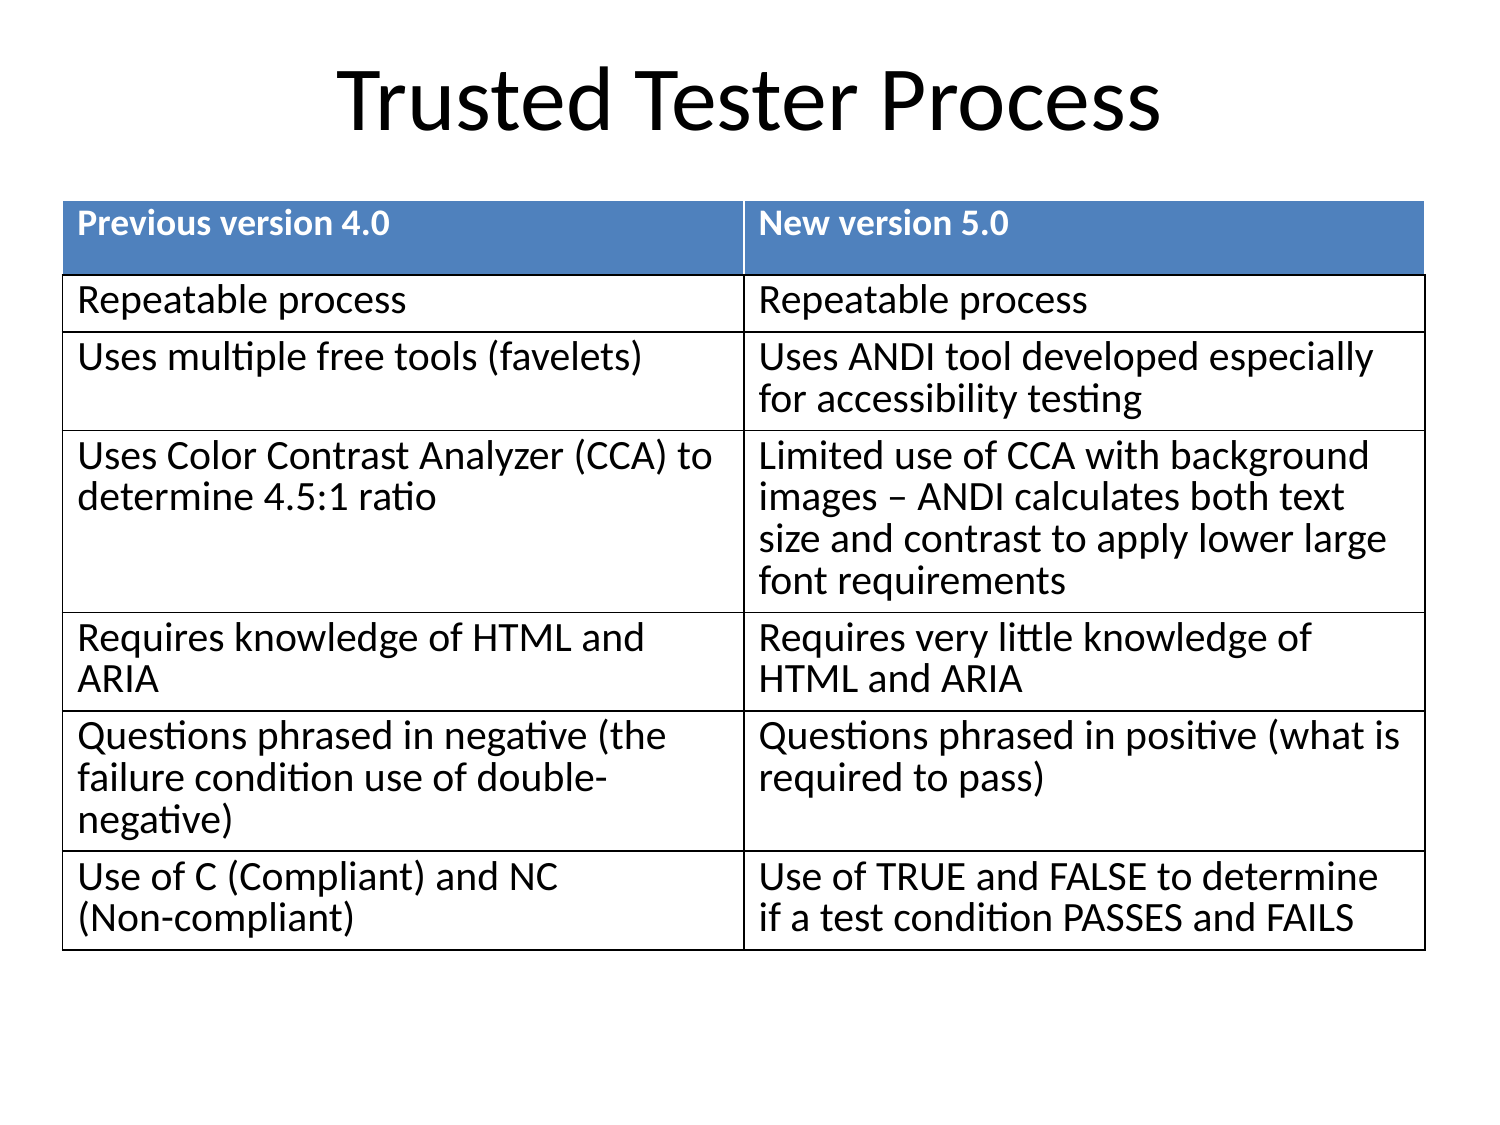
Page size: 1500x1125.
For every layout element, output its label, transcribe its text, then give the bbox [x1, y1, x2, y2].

table_cell Use of C (Compliant) and NC (Non-compliant) [63, 852, 743, 949]
table_cell Questions phrased in negative (the failure condition use of double-negative) [63, 712, 743, 850]
title Trusted Tester Process [75, 0, 1425, 188]
table_cell Use of TRUE and FALSE to determine if a test condition PASSES and FAILS [745, 852, 1424, 949]
table_cell Repeatable process [745, 276, 1424, 331]
table_header Previous version 4.0 [63, 201, 743, 274]
table_cell Uses multiple free tools (favelets) [63, 333, 743, 430]
table_header New version 5.0 [745, 201, 1424, 274]
table_cell Requires very little knowledge of HTML and ARIA [745, 613, 1424, 710]
table_cell Questions phrased in positive (what is required to pass) [745, 712, 1424, 850]
table_cell Limited use of CCA with background images – ANDI calculates both text size and contrast to apply lower large font requirements [745, 431, 1424, 612]
table_cell Uses ANDI tool developed especially for accessibility testing [745, 333, 1424, 430]
table_cell Repeatable process [63, 276, 743, 331]
table_cell Uses Color Contrast Analyzer (CCA) to determine 4.5:1 ratio [63, 431, 743, 612]
table_cell Requires knowledge of HTML and ARIA [63, 613, 743, 710]
